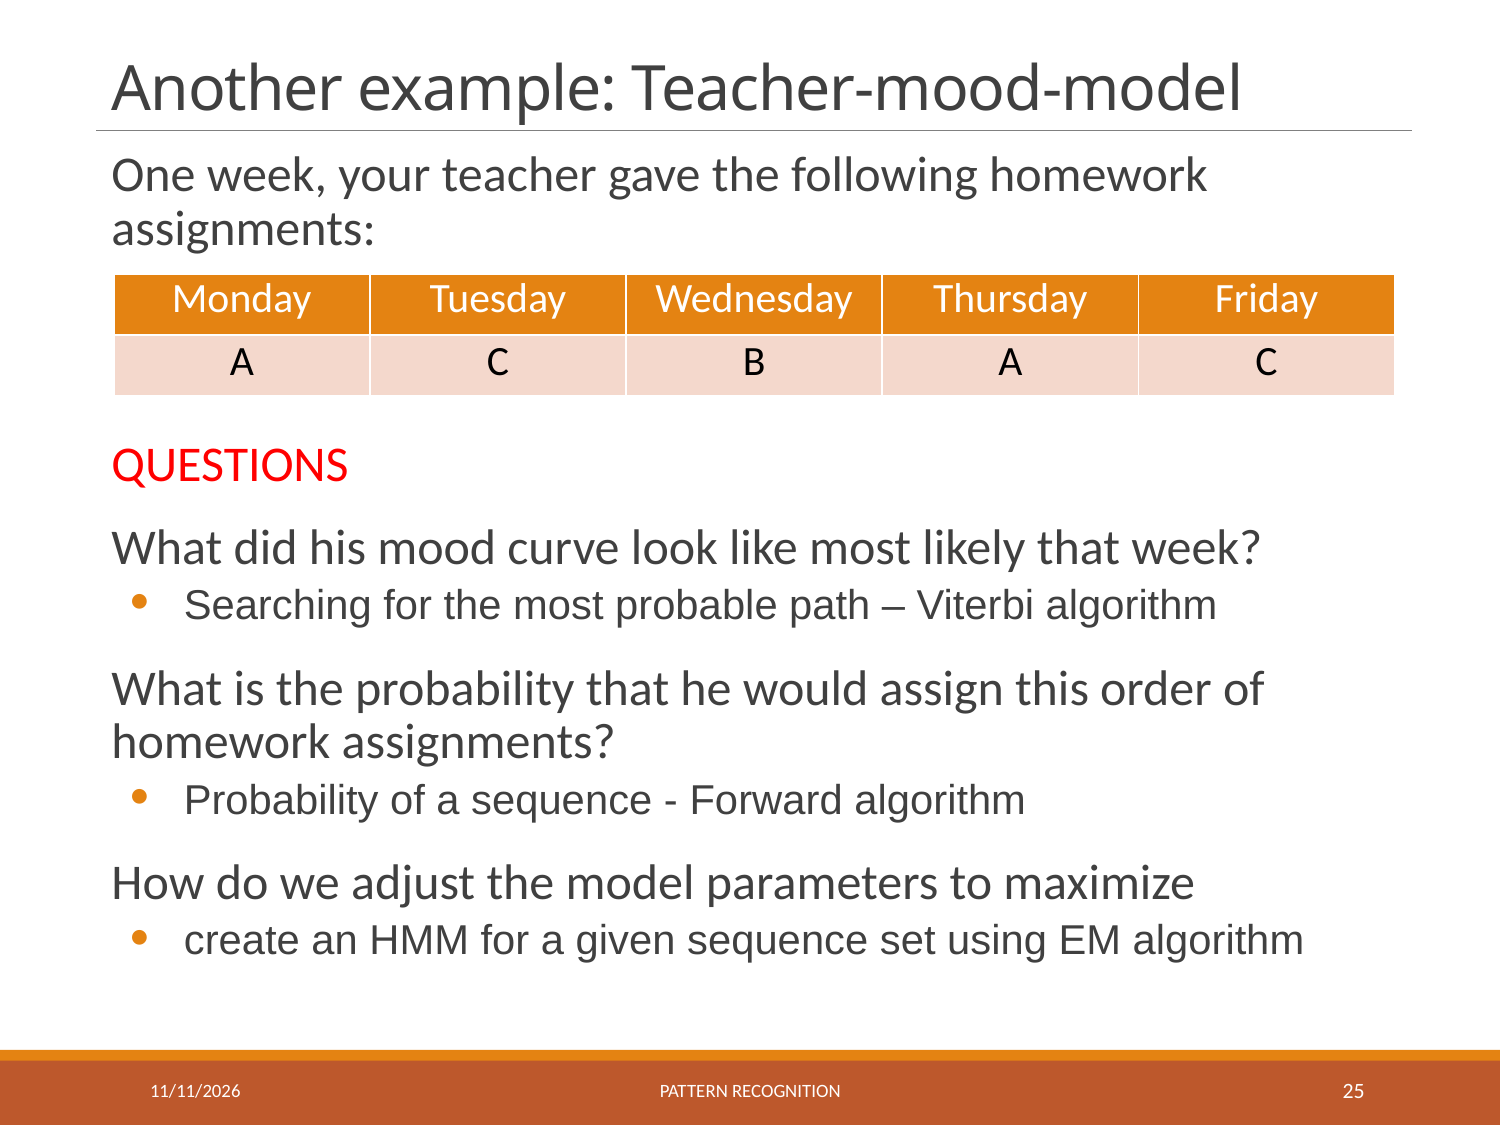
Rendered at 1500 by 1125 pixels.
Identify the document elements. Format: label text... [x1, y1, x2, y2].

table_header Wednesday [627, 275, 881, 334]
footer Pattern recognition [453, 1059, 1047, 1120]
table_cell C [371, 336, 625, 395]
table_header Friday [1139, 275, 1394, 334]
table_header Thursday [883, 275, 1138, 334]
table_cell A [115, 336, 369, 395]
table_cell B [627, 336, 881, 395]
title Another example: Teacher-mood-model [96, 19, 1413, 131]
table_cell C [1139, 336, 1394, 395]
table_cell A [883, 336, 1138, 395]
table_header Tuesday [371, 275, 625, 334]
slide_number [135, 1059, 440, 1120]
slide_number 25 [1218, 1059, 1380, 1120]
table_header Monday [115, 275, 369, 334]
